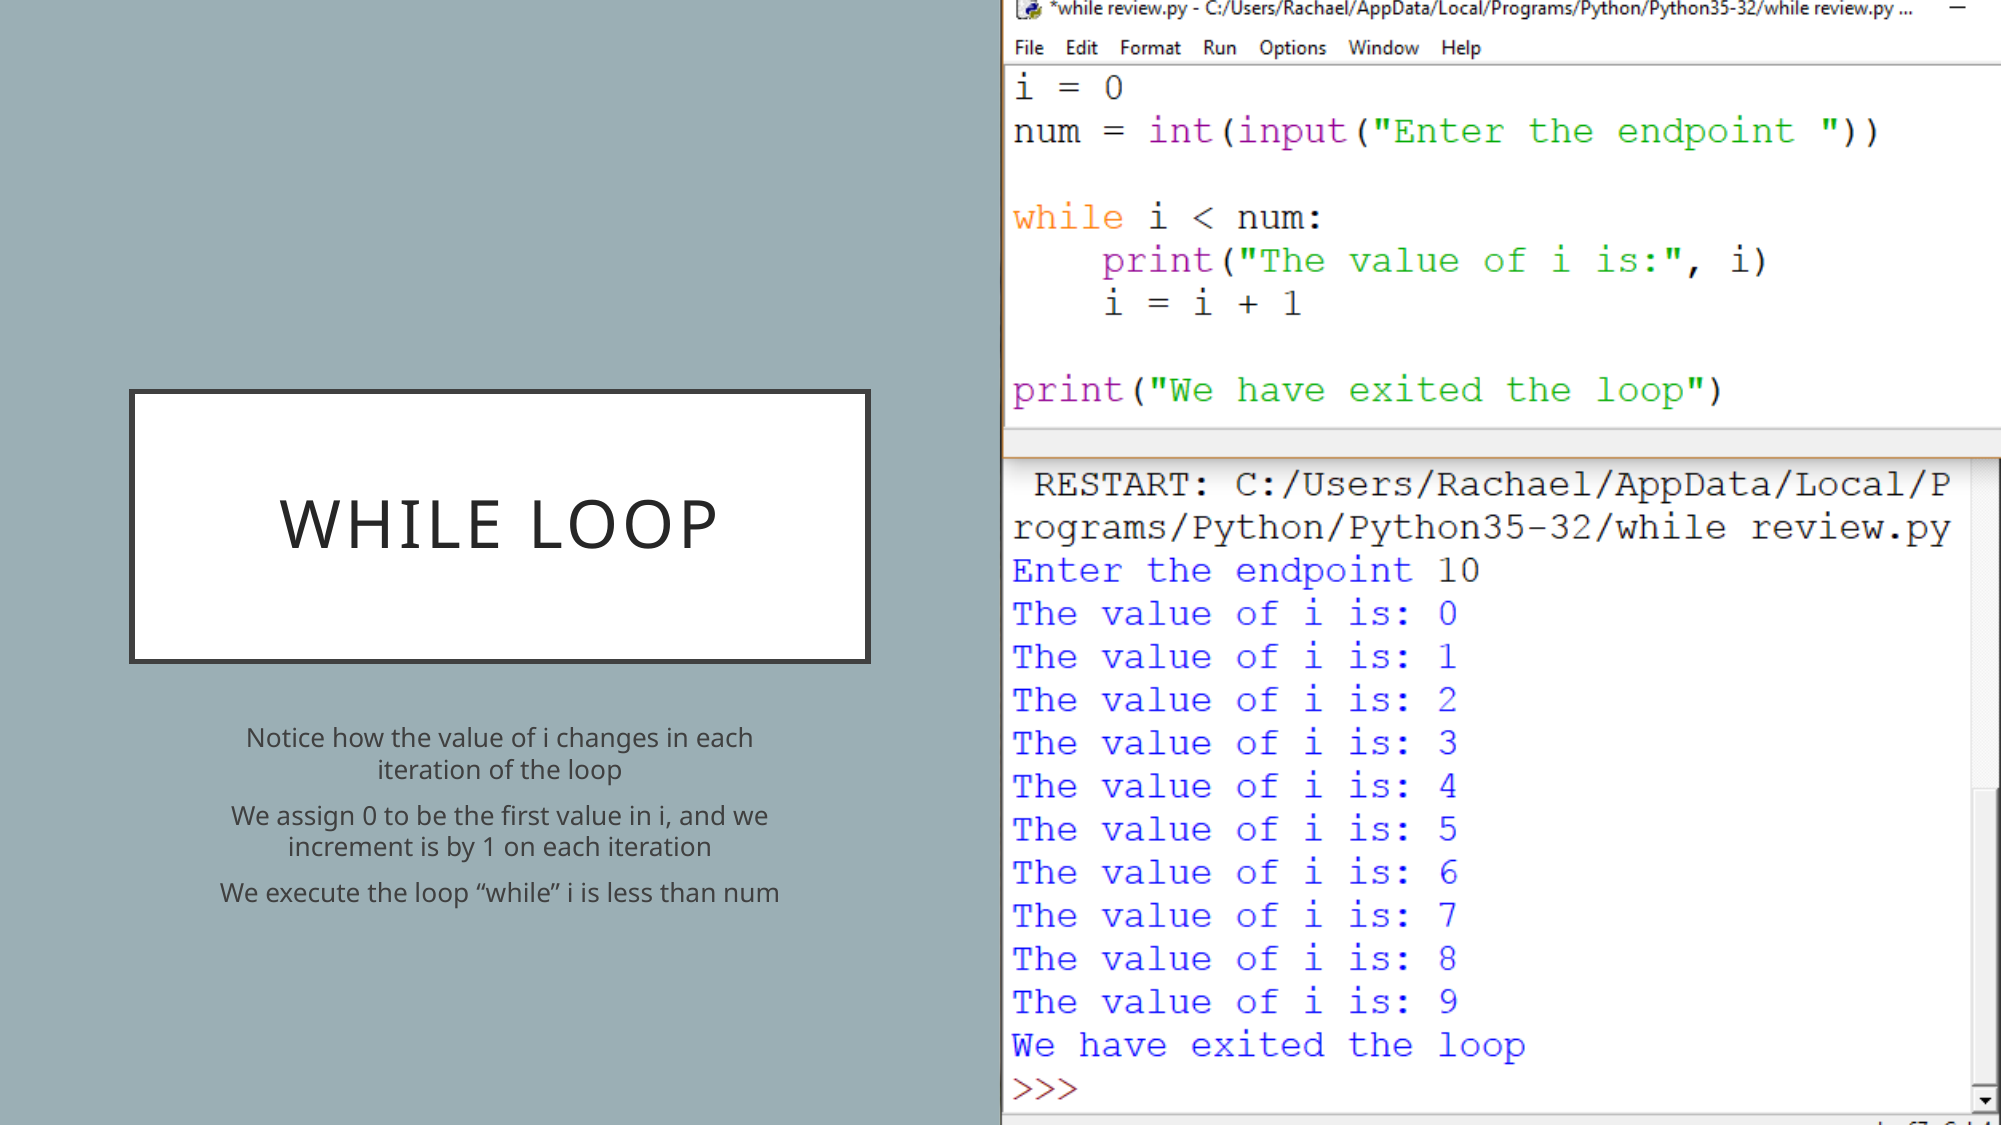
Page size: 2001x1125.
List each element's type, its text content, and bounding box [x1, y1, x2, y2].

list Notice how the value of i changes in each iteration of the loop We assign 0 to be the first value in i, and we increment is by 1 on each iteration We execute the loop “while” i is less than num [188, 713, 812, 918]
picture [999, 0, 2001, 1125]
title While Loop [129, 389, 871, 664]
